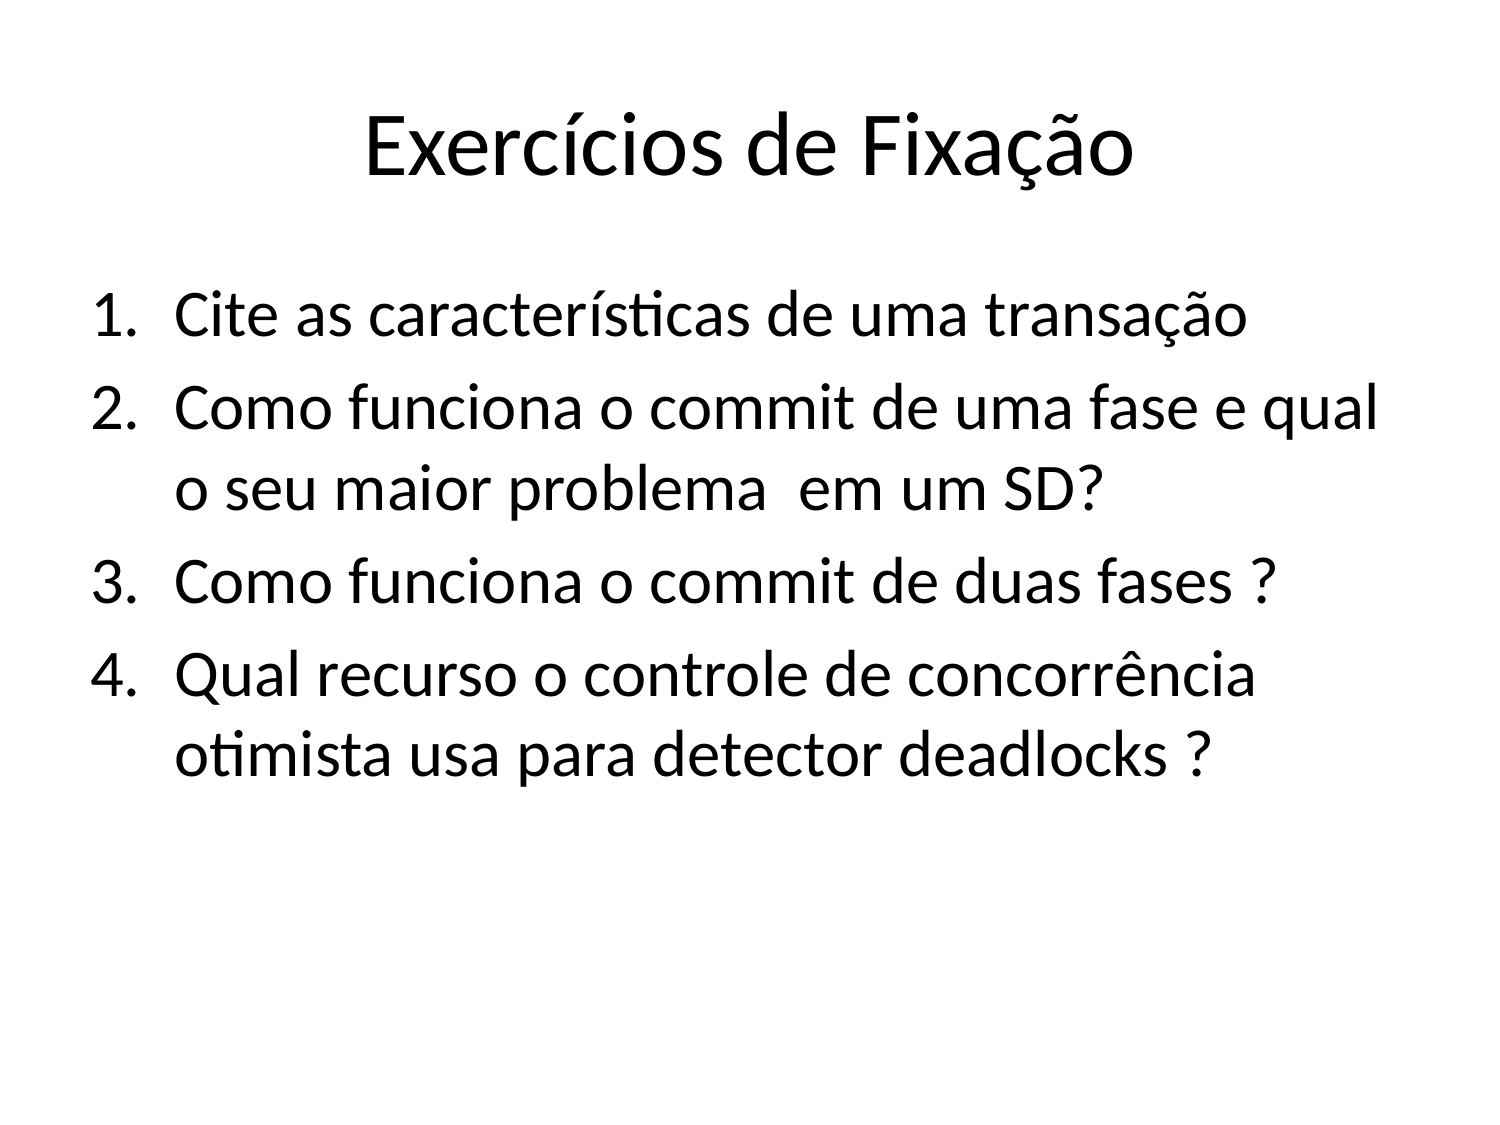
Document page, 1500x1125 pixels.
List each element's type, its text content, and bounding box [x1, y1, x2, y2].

list Cite as características de uma transação Como funciona o commit de uma fase e qual o seu maior problema em um SD? Como funciona o commit de duas fases ? Qual recurso o controle de concorrência otimista usa para detector deadlocks ? [75, 262, 1425, 1005]
title Exercícios de Fixação [75, 45, 1425, 233]
